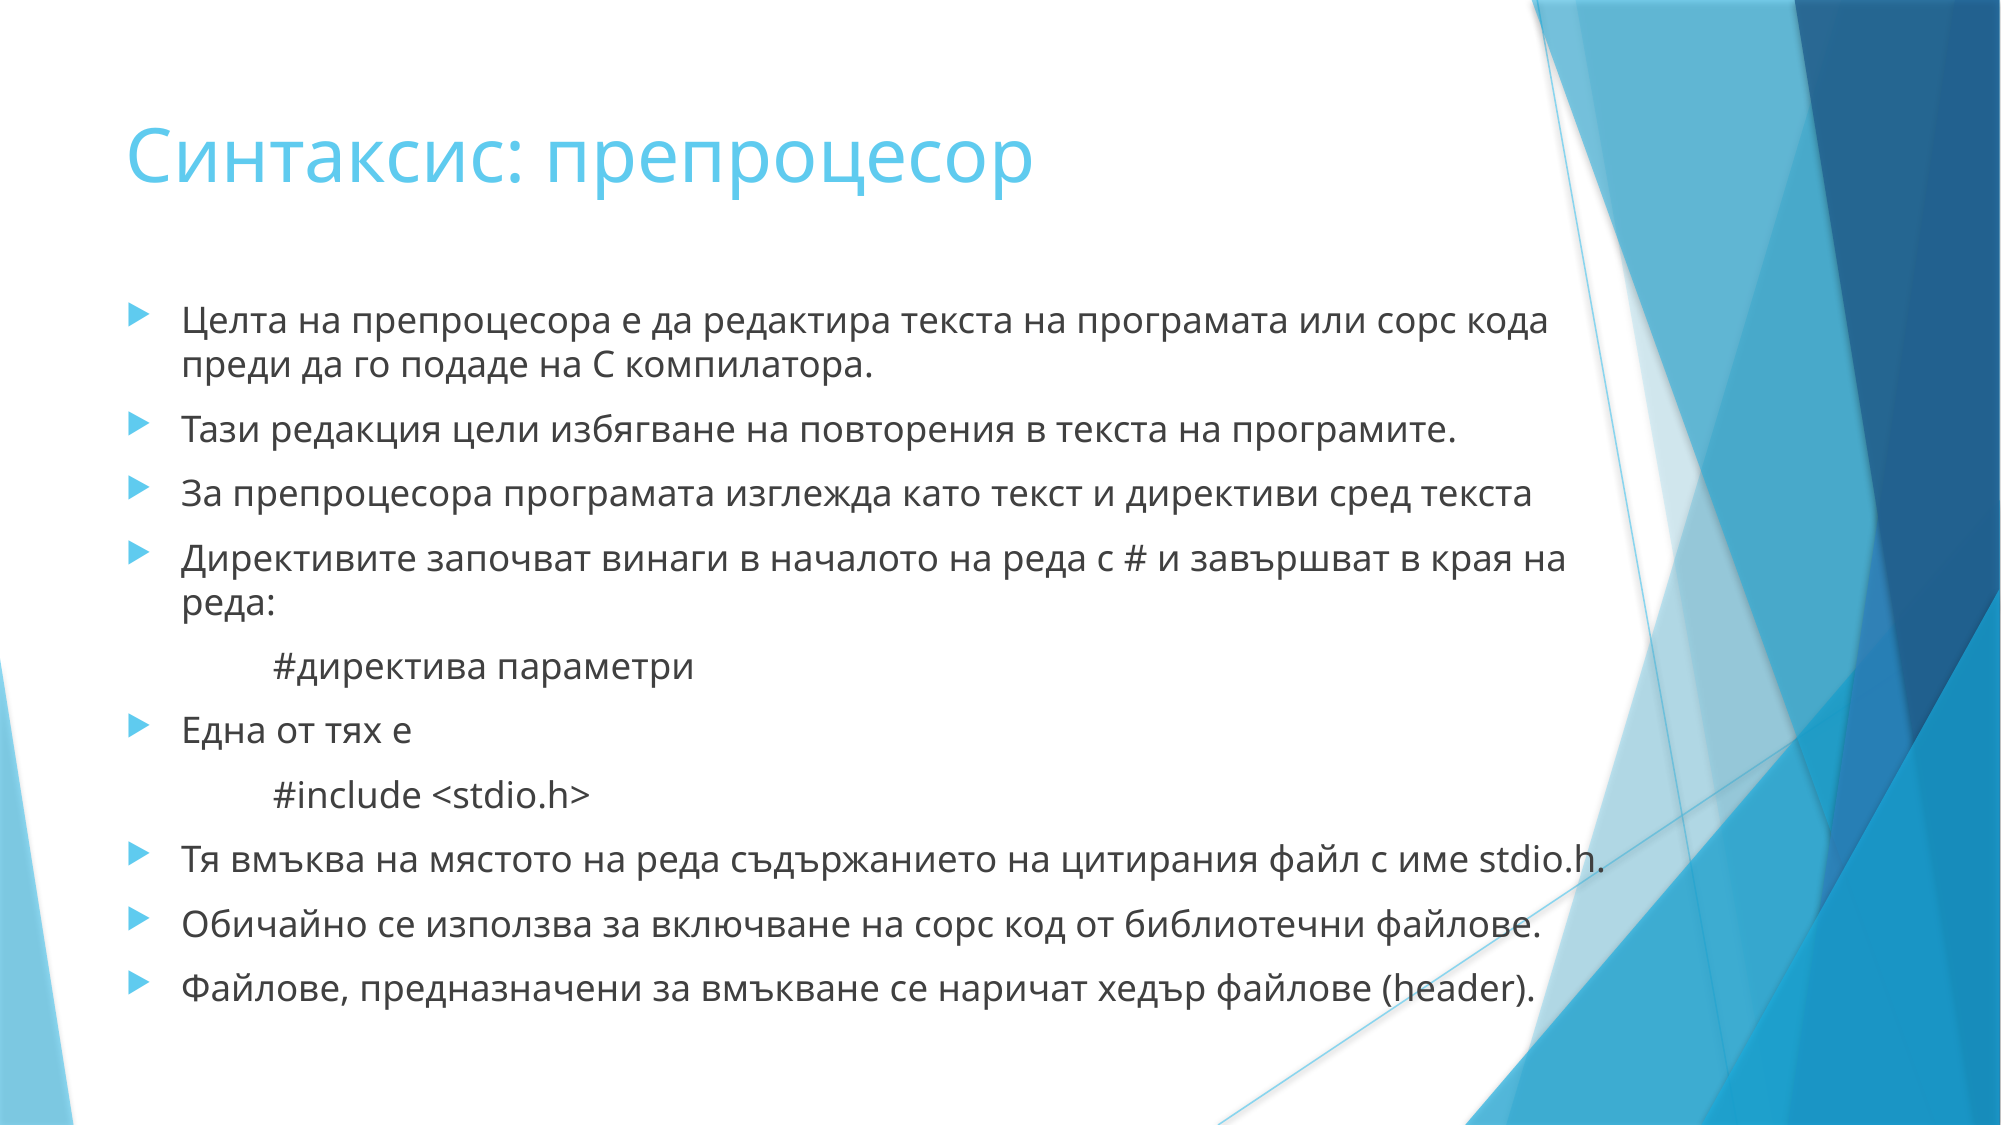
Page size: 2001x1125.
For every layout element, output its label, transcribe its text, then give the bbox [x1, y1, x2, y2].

text_box Целта на препроцесора е да редактира текста на програмата или сорс кода преди да го подаде на C компилатора. Тази редакция цели избягване на повторения в текста на програмите. За препроцесора програмата изглежда като текст и директиви сред текста Директивите започват винаги в началото на реда с # и завършват в края на реда: #директива параметри Една от тях е #include <stdio.h> Тя вмъква на мястото на реда съдържанието на цитирания файл с име stdio.h. Обичайно се използва за включване на сорс код от библиотечни файлове. Файлове, предназначени за вмъкване се наричат хедър файлове (header). [111, 289, 1647, 1051]
text_box Синтаксис: препроцесор [111, 99, 1522, 266]
